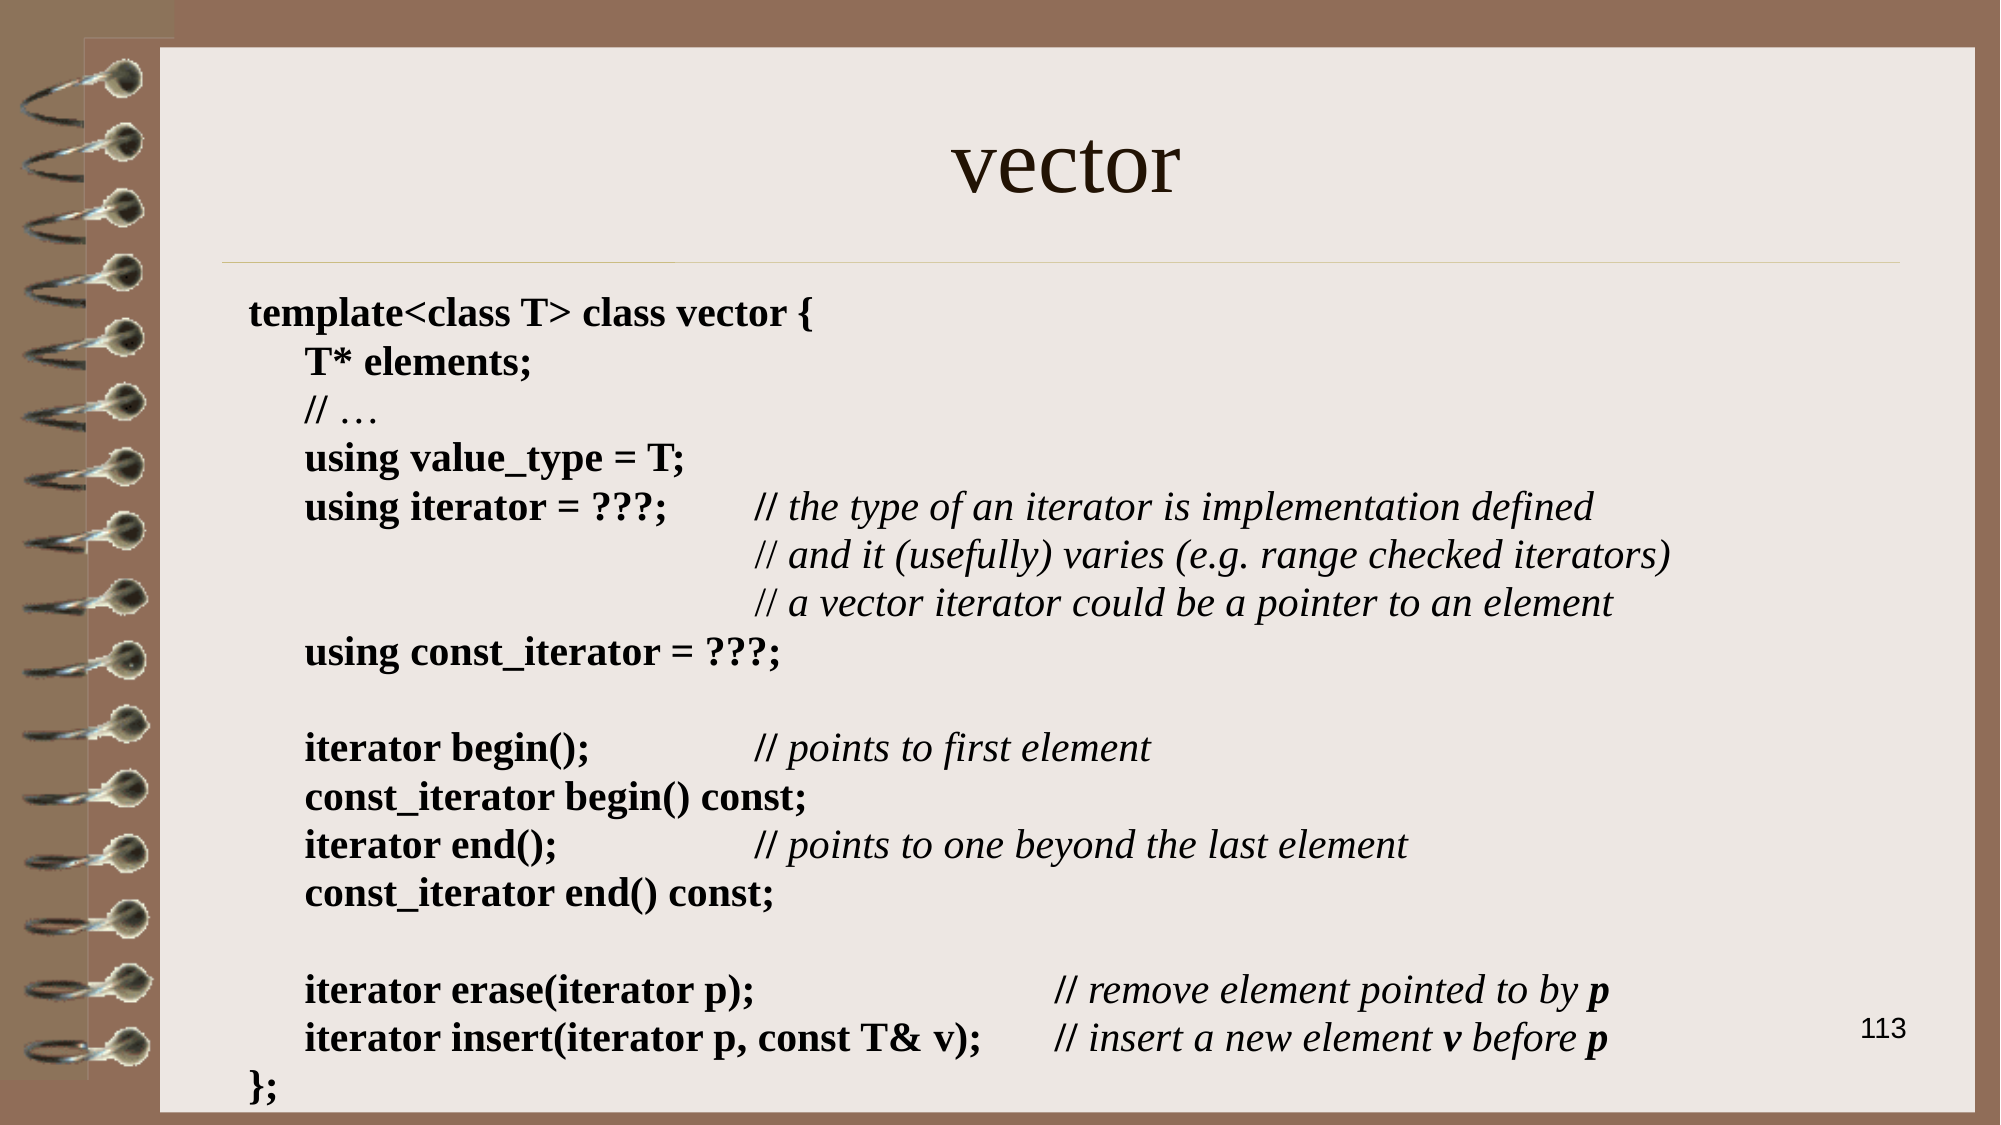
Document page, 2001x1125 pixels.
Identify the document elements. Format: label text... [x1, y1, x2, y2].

title vector [233, 62, 1900, 250]
slide_number 113 [1505, 1001, 1922, 1077]
list template<class T> class vector { T* elements; // … using value_type = T; using iterator = ???; // the type of an iterator is implementation defined // and it (usefully) varies (e.g. range checked iterators) // a vector iterator could be a pointer to an element using const_iterator = ???; iterator begin(); // points to first element const_iterator begin() const; iterator end(); // points to one beyond the last element const_iterator end() const; iterator erase(iterator p); // remove element pointed to by p iterator insert(iterator p, const T& v); // insert a new element v before p }; [233, 287, 1900, 963]
picture [0, 0, 175, 1080]
